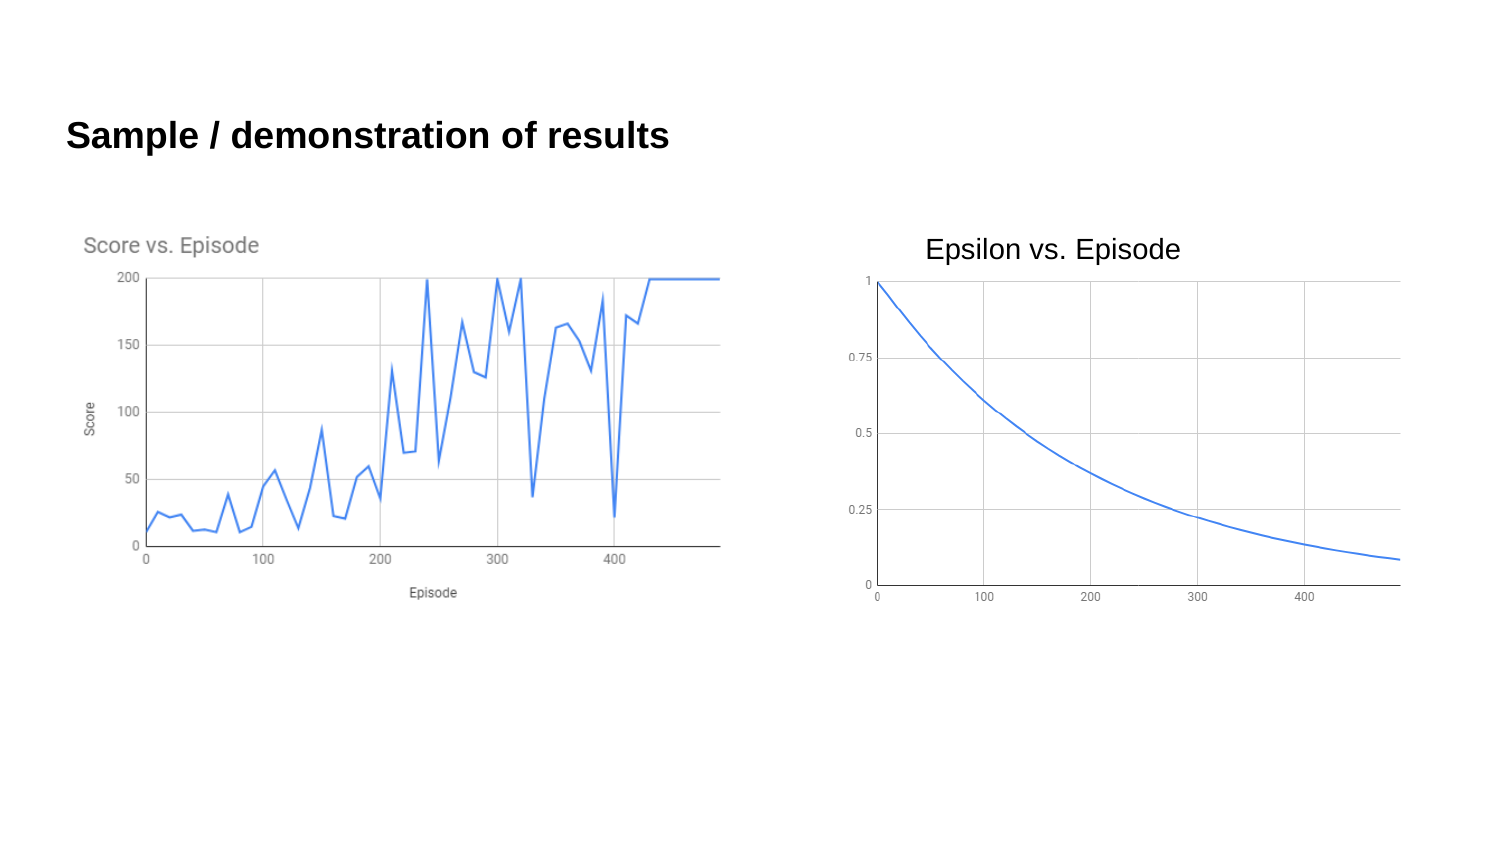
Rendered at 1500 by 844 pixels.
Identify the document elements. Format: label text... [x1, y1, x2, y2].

picture [830, 257, 1418, 621]
picture [62, 214, 740, 621]
text_box Epsilon vs. Episode [910, 215, 1418, 256]
title Sample / demonstration of results [51, 96, 1449, 191]
